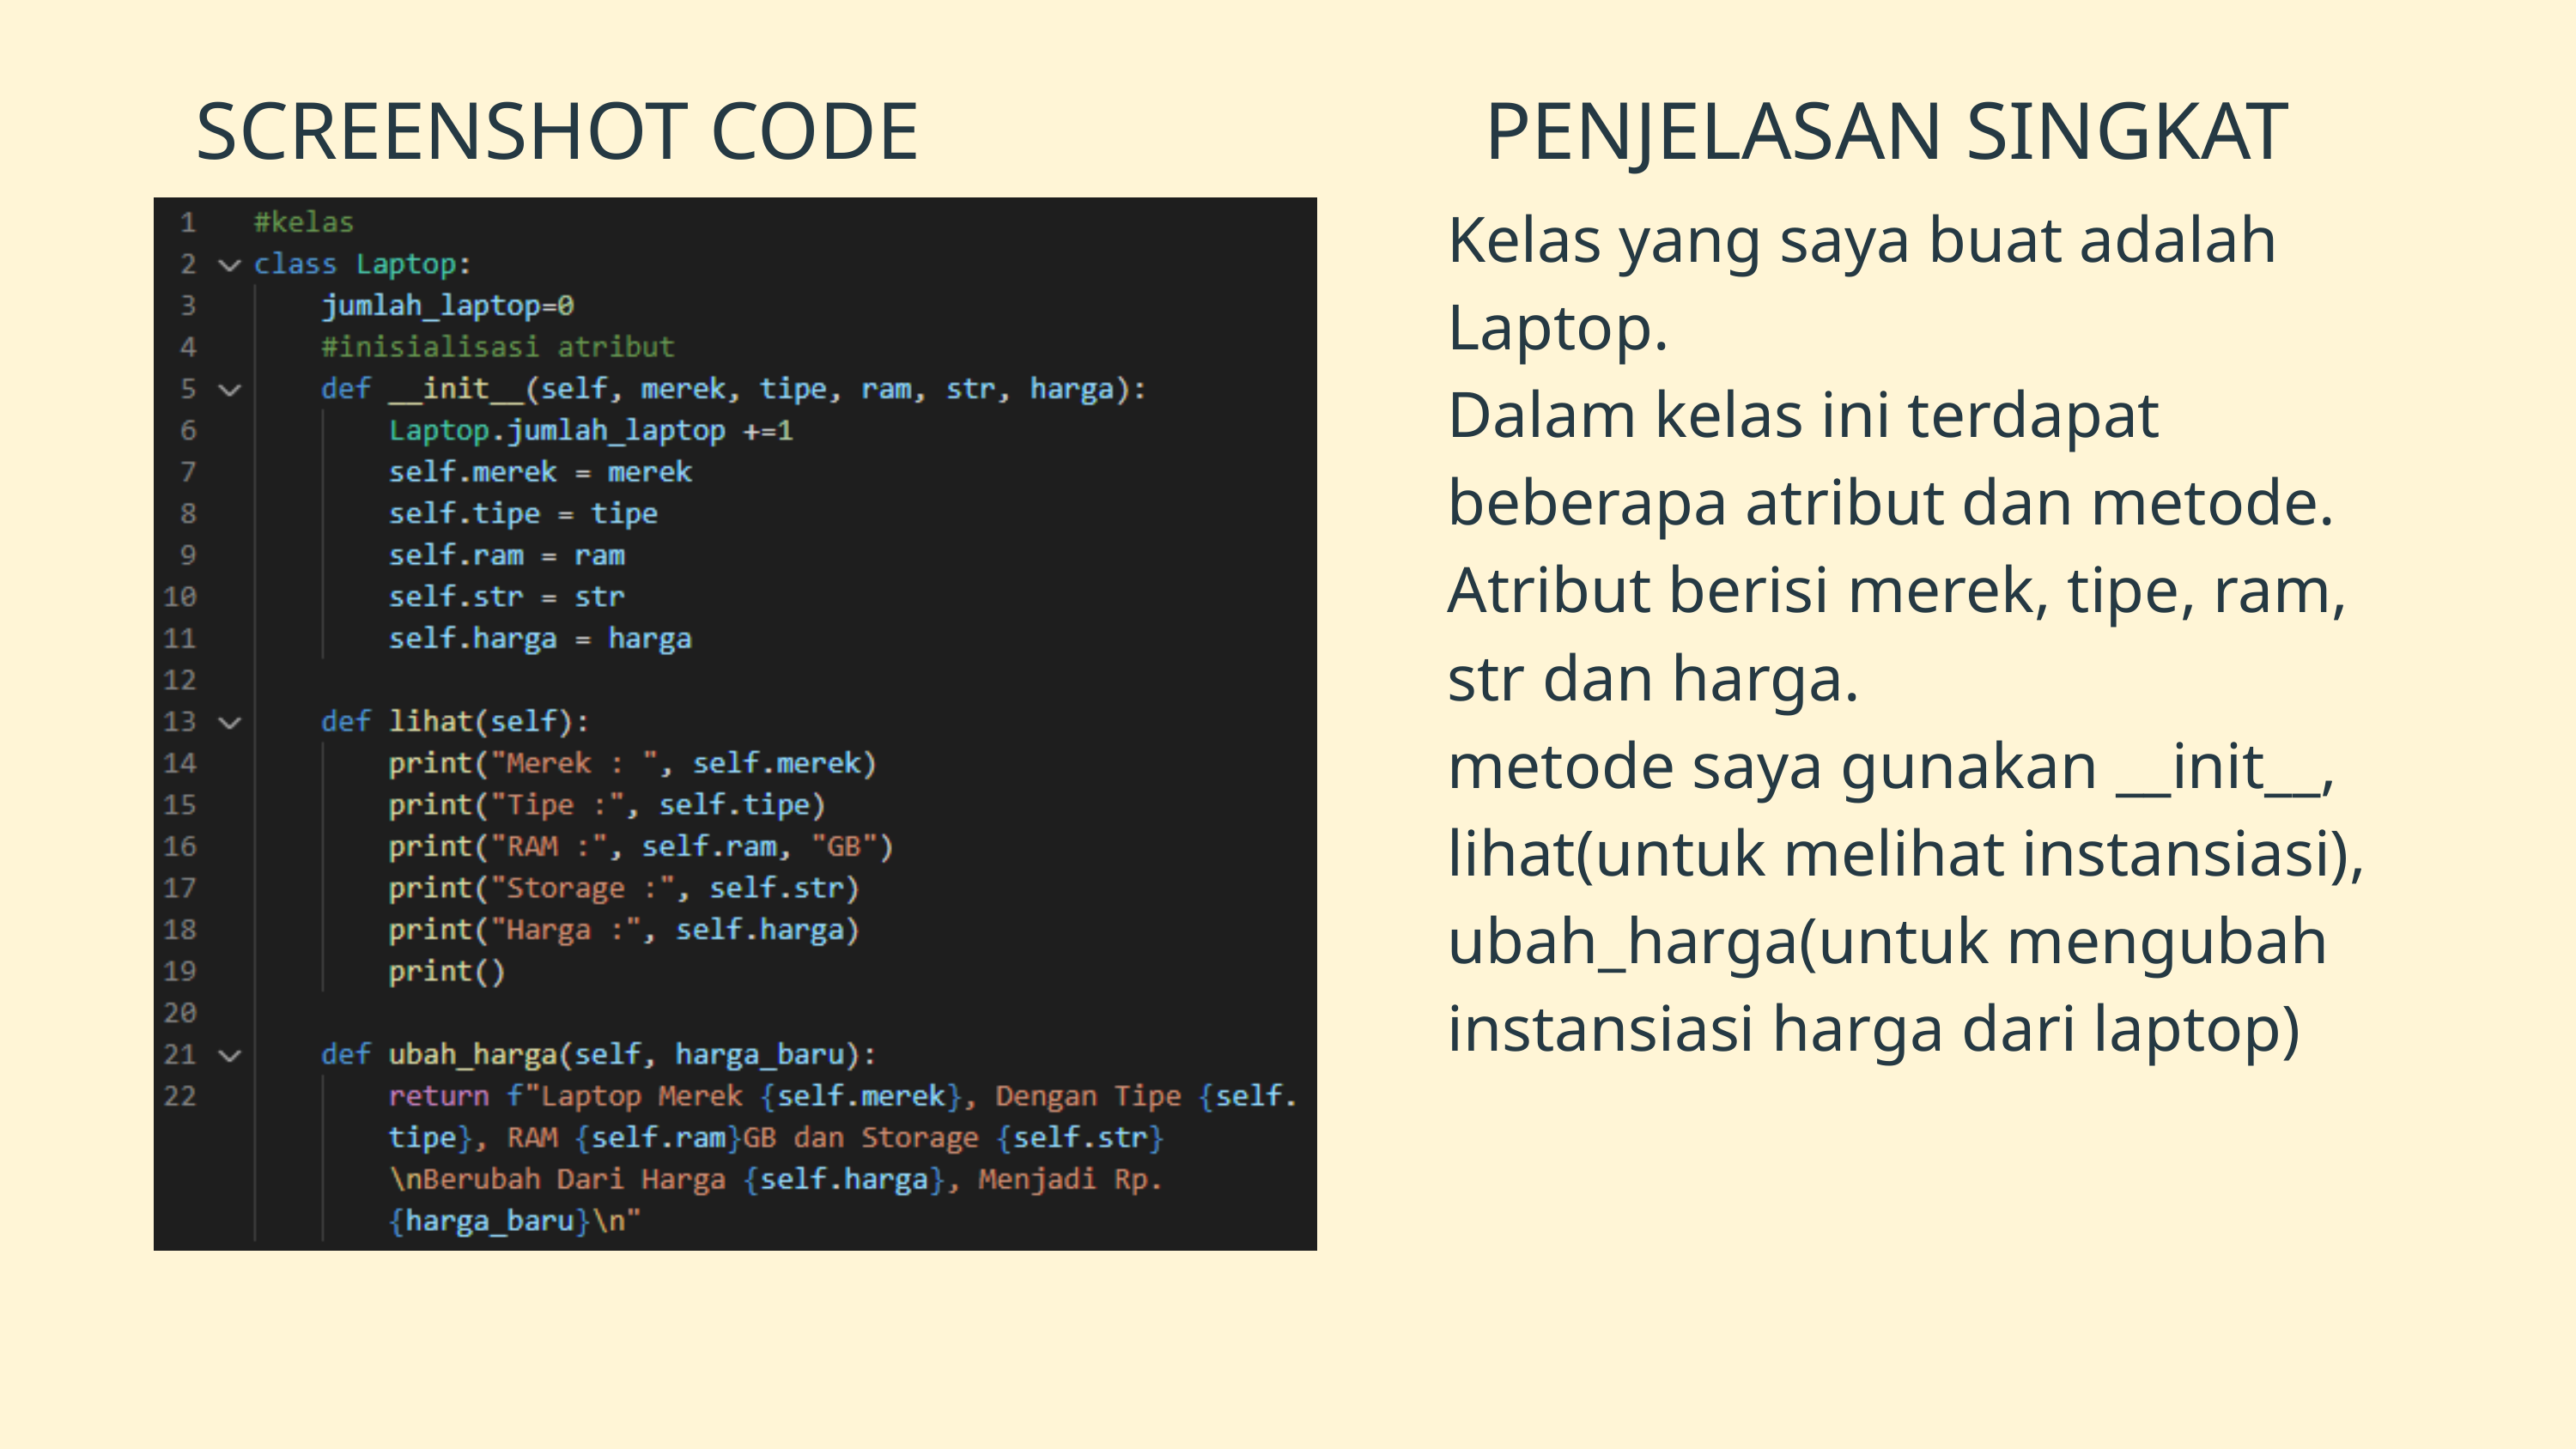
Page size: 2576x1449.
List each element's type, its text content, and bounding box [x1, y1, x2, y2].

text_box Kelas yang saya buat adalah Laptop. Dalam kelas ini terdapat beberapa atribut dan metode. Atribut berisi merek, tipe, ram, str dan harga. metode saya gunakan __init__, lihat(untuk melihat instansiasi), ubah_harga(untuk mengubah instansiasi harga dari laptop) [1447, 186, 2432, 1064]
text_box PENJELASAN SINGKAT [1343, 108, 2432, 175]
picture [154, 197, 1317, 1252]
text_box SCREENSHOT CODE [96, 108, 1021, 175]
